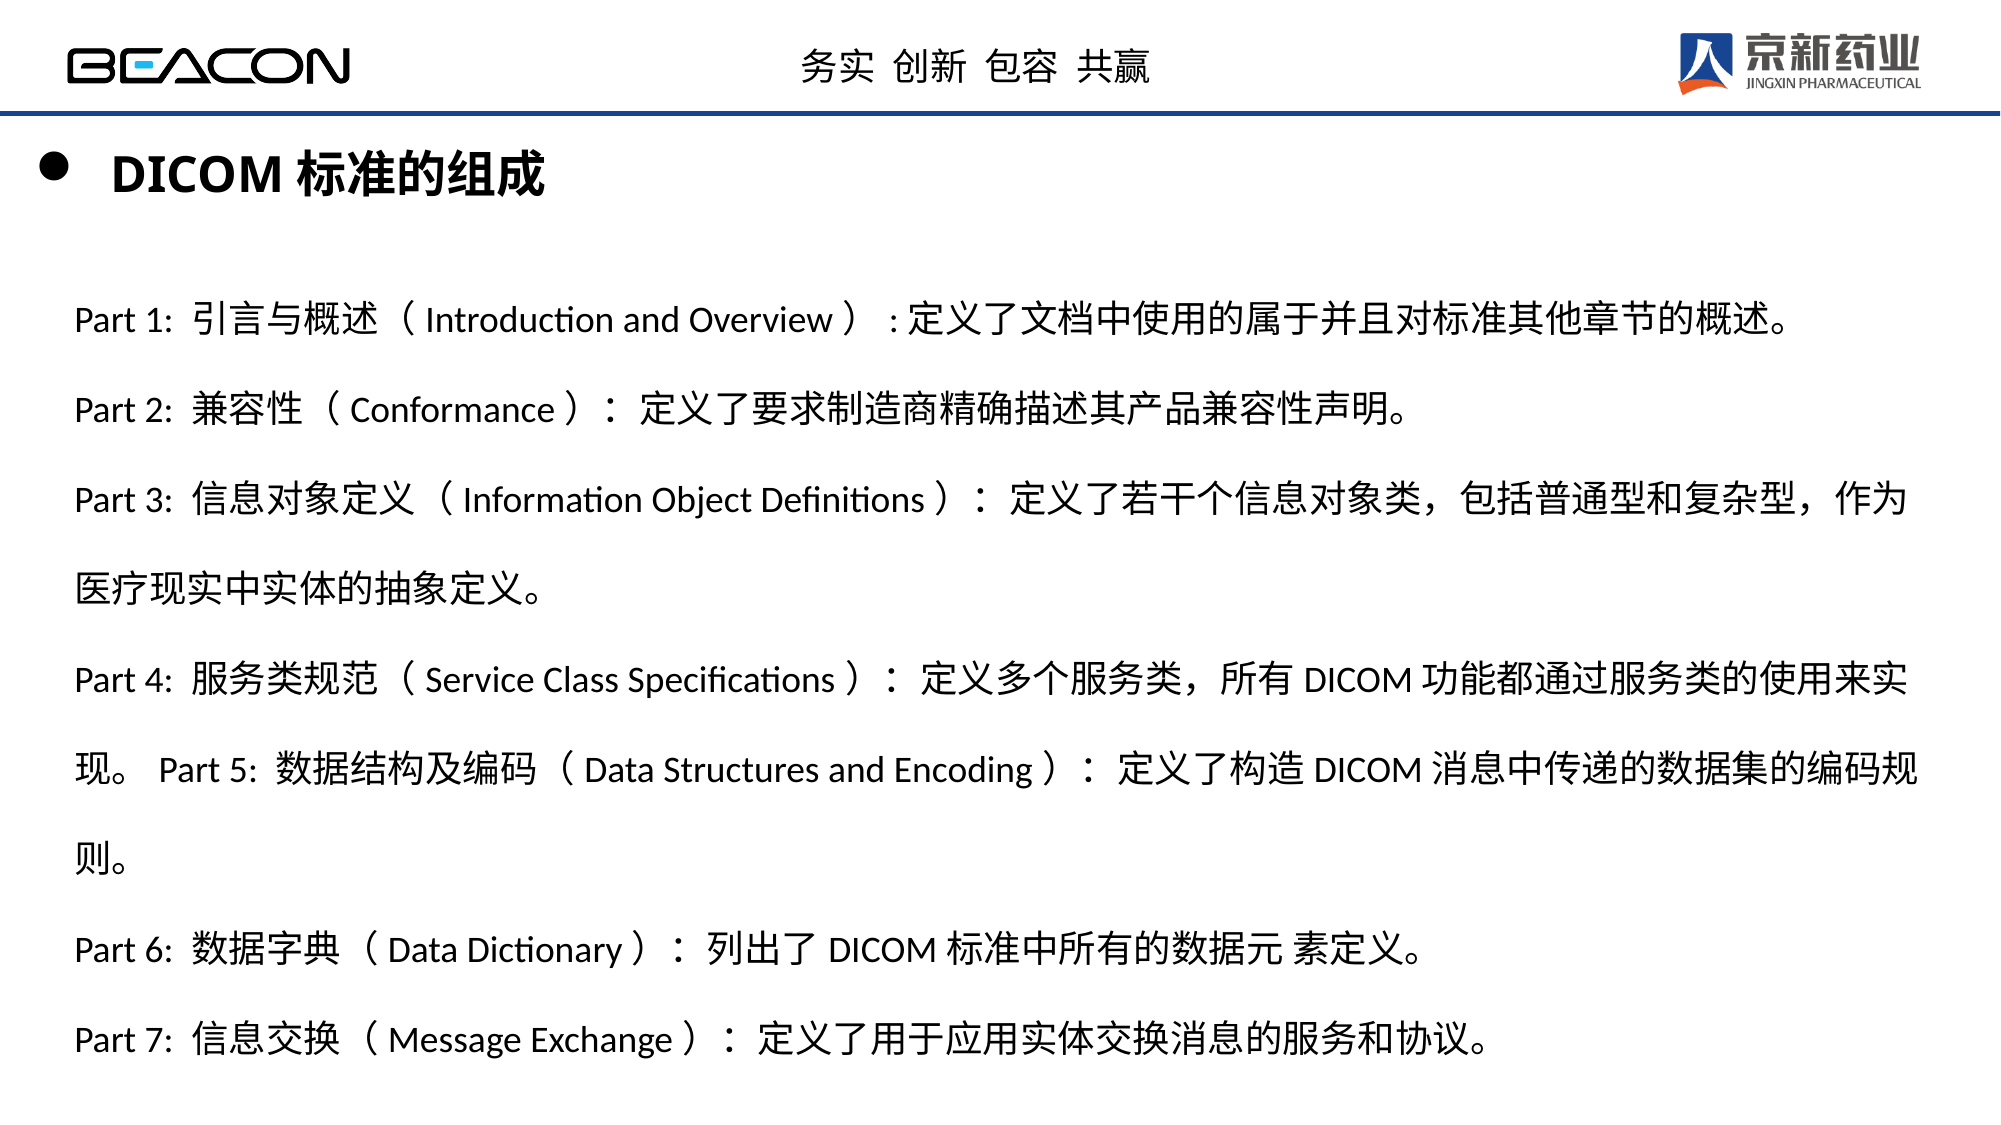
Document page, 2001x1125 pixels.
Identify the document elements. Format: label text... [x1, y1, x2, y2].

text_box DICOM标准的组成 [20, 135, 1025, 211]
picture [1678, 33, 1921, 95]
picture [42, 29, 367, 98]
text_box Part 1: 引言与概述（Introduction and Overview）:定义了文档中使用的属于并且对标准其他章节的概述。 Part 2: 兼容性（Conformance）：定义了要求制造商精确描述其产品兼容性声明。 Part 3: 信息对象定义（Information Object Definitions）：定义了若干个信息对象类，包括普通型和复杂型，作为医疗现实中实体的抽象定义。 Part 4: 服务类规范（Service Class Specifications）：定义多个服务类，所有DICOM功能都通过服务类的使用来实现。Part 5: 数据结构及编码（Data Structures and Encoding）：定义了构造DICOM消息中传递的数据集的编码规则。 Part 6: 数据字典（Data Dictionary）：列出了DICOM标准中所有的数据元 素定义。 Part 7: 信息交换（Message Exchange）：定义了用于应用实体交换消息的服务和协议。 [59, 243, 1949, 1068]
